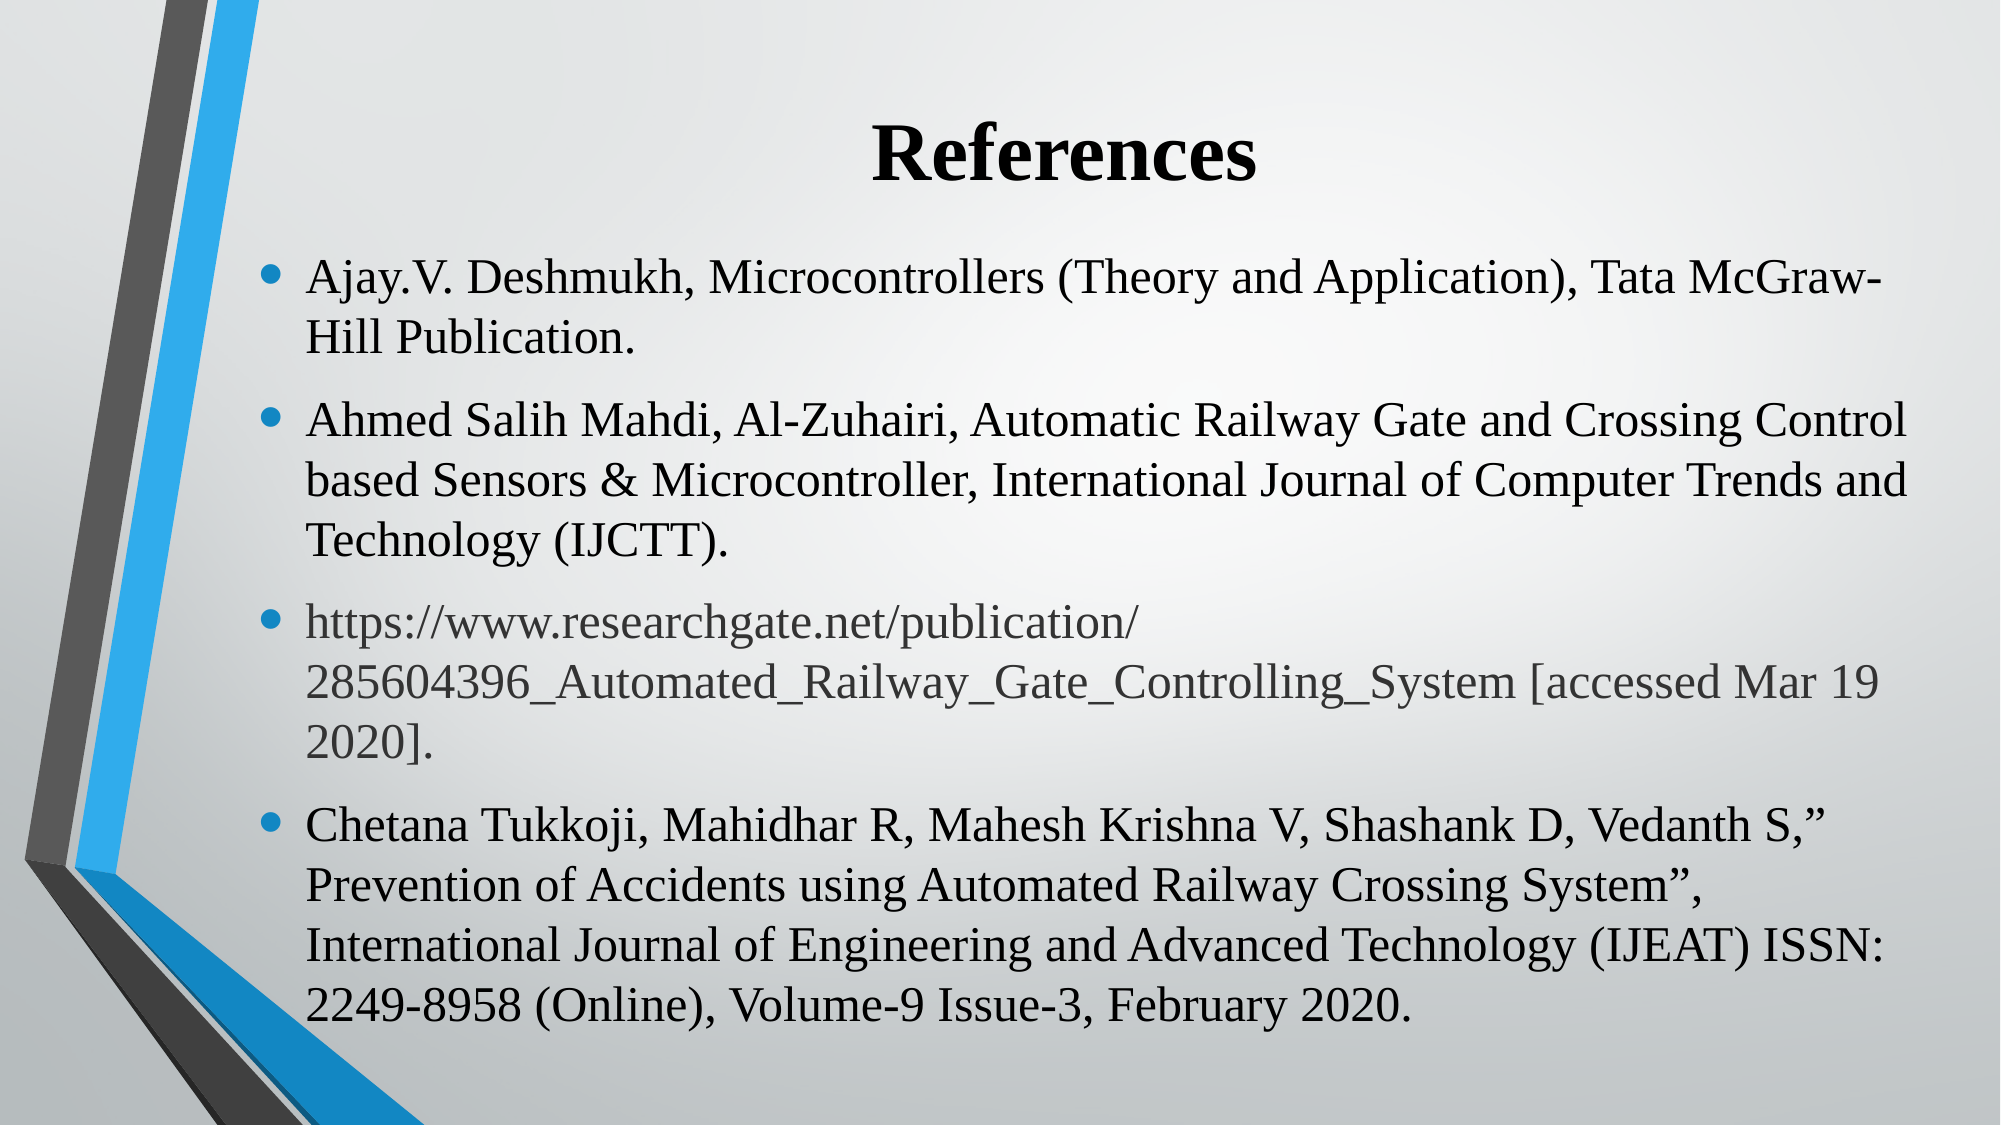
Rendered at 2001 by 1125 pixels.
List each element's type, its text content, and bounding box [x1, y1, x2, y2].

list Ajay.V. Deshmukh, Microcontrollers (Theory and Application), Tata McGraw-Hill Publication. Ahmed Salih Mahdi, Al-Zuhairi, Automatic Railway Gate and Crossing Control based Sensors & Microcontroller, International Journal of Computer Trends and Technology (IJCTT). https://www.researchgate.net/publication/285604396_Automated_Railway_Gate_Controlling_System [accessed Mar 19 2020]. Chetana Tukkoji, Mahidhar R, Mahesh Krishna V, Shashank D, Vedanth S,” Prevention of Accidents using Automated Railway Crossing System”, International Journal of Engineering and Advanced Technology (IJEAT) ISSN: 2249-8958 (Online), Volume-9 Issue-3, February 2020. [243, 149, 1944, 1125]
title References [243, 38, 1887, 149]
